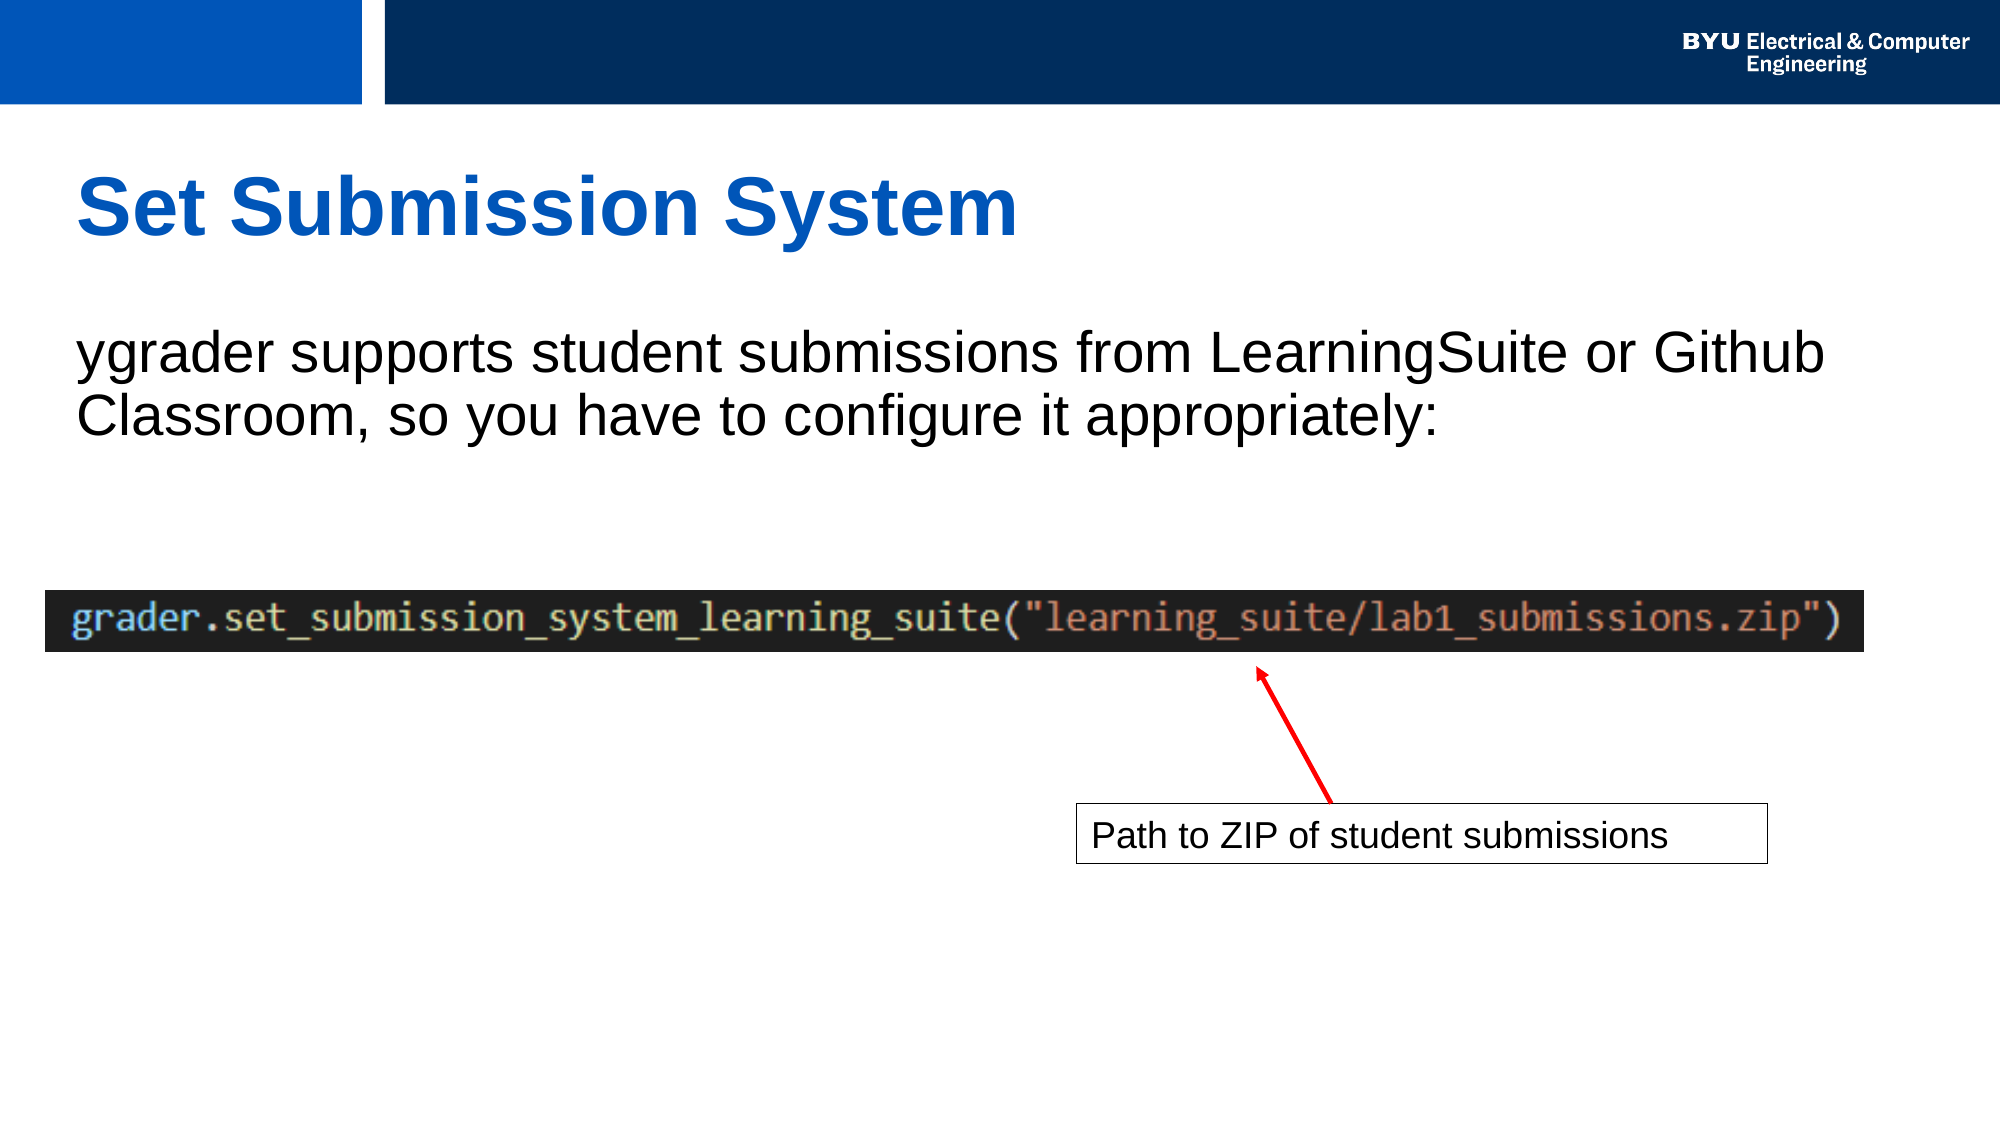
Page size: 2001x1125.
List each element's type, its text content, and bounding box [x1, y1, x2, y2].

list ygrader supports student submissions from LearningSuite or Github Classroom, so you have to configure it appropriately: [61, 314, 1939, 495]
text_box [1256, 666, 1332, 804]
title Set Submission System [61, 156, 1939, 261]
text_box Path to ZIP of student submissions [1076, 803, 1768, 864]
picture [44, 590, 1864, 652]
